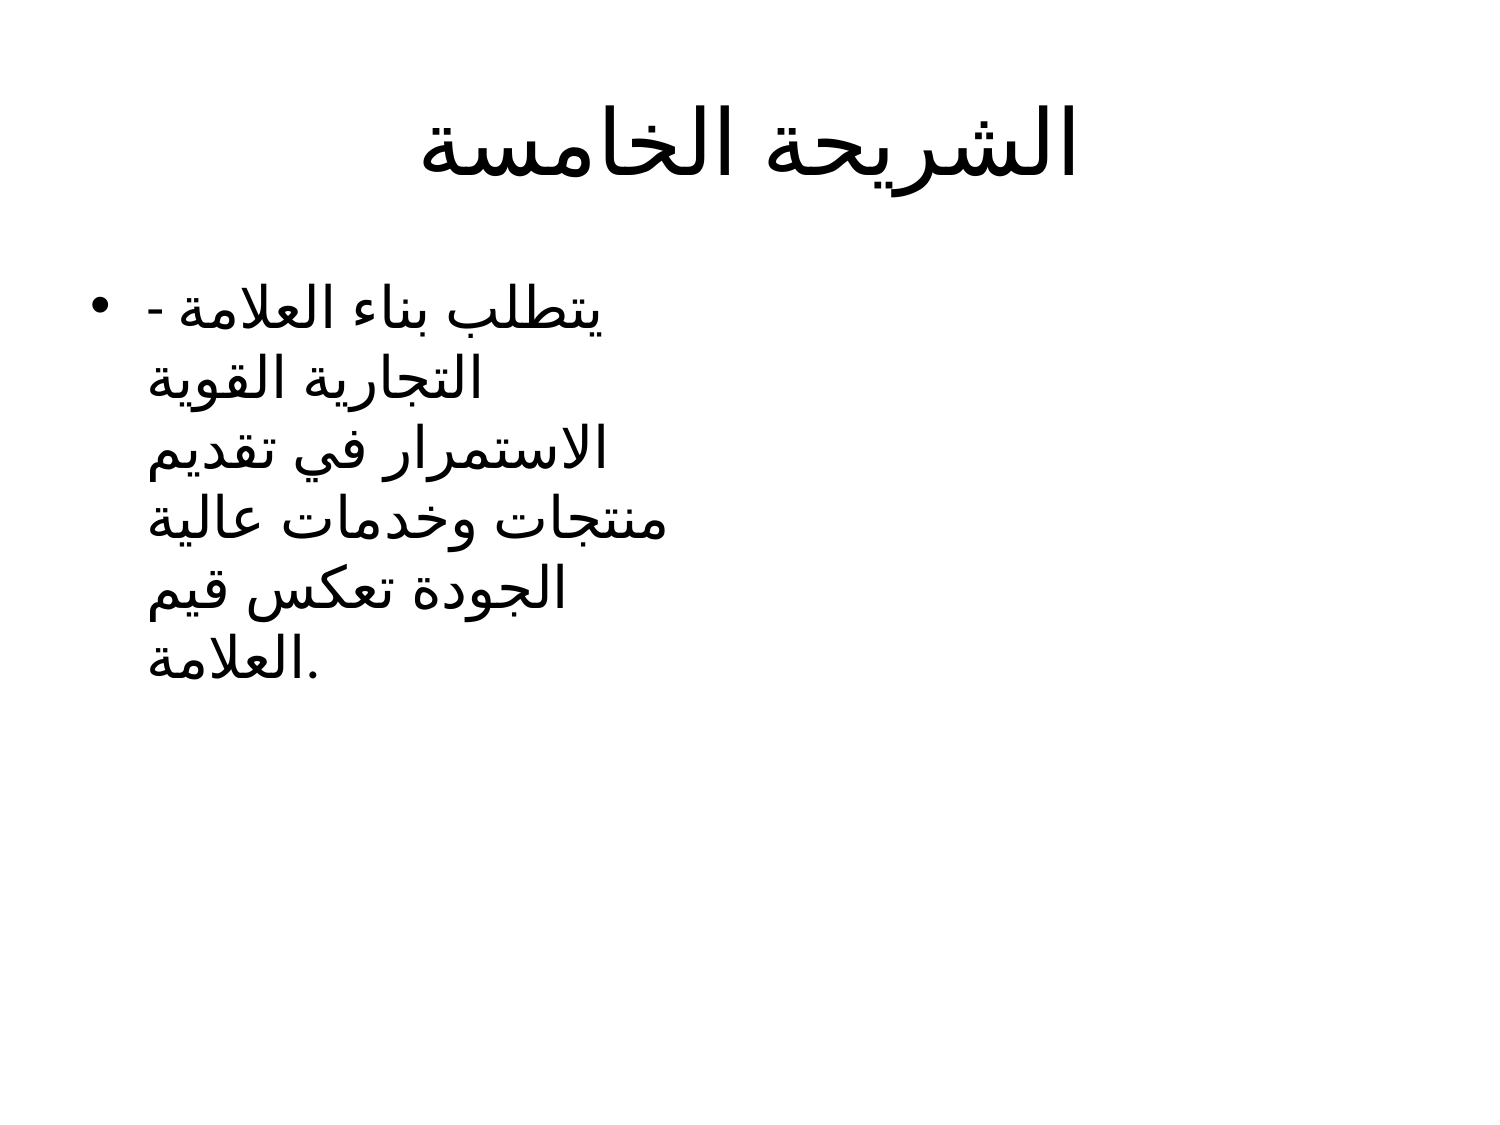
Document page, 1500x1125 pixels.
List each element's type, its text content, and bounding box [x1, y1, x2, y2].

list - يتطلب بناء العلامة التجارية القوية الاستمرار في تقديم منتجات وخدمات عالية الجودة تعكس قيم العلامة. [75, 262, 738, 1005]
title الشريحة الخامسة [75, 45, 1425, 233]
